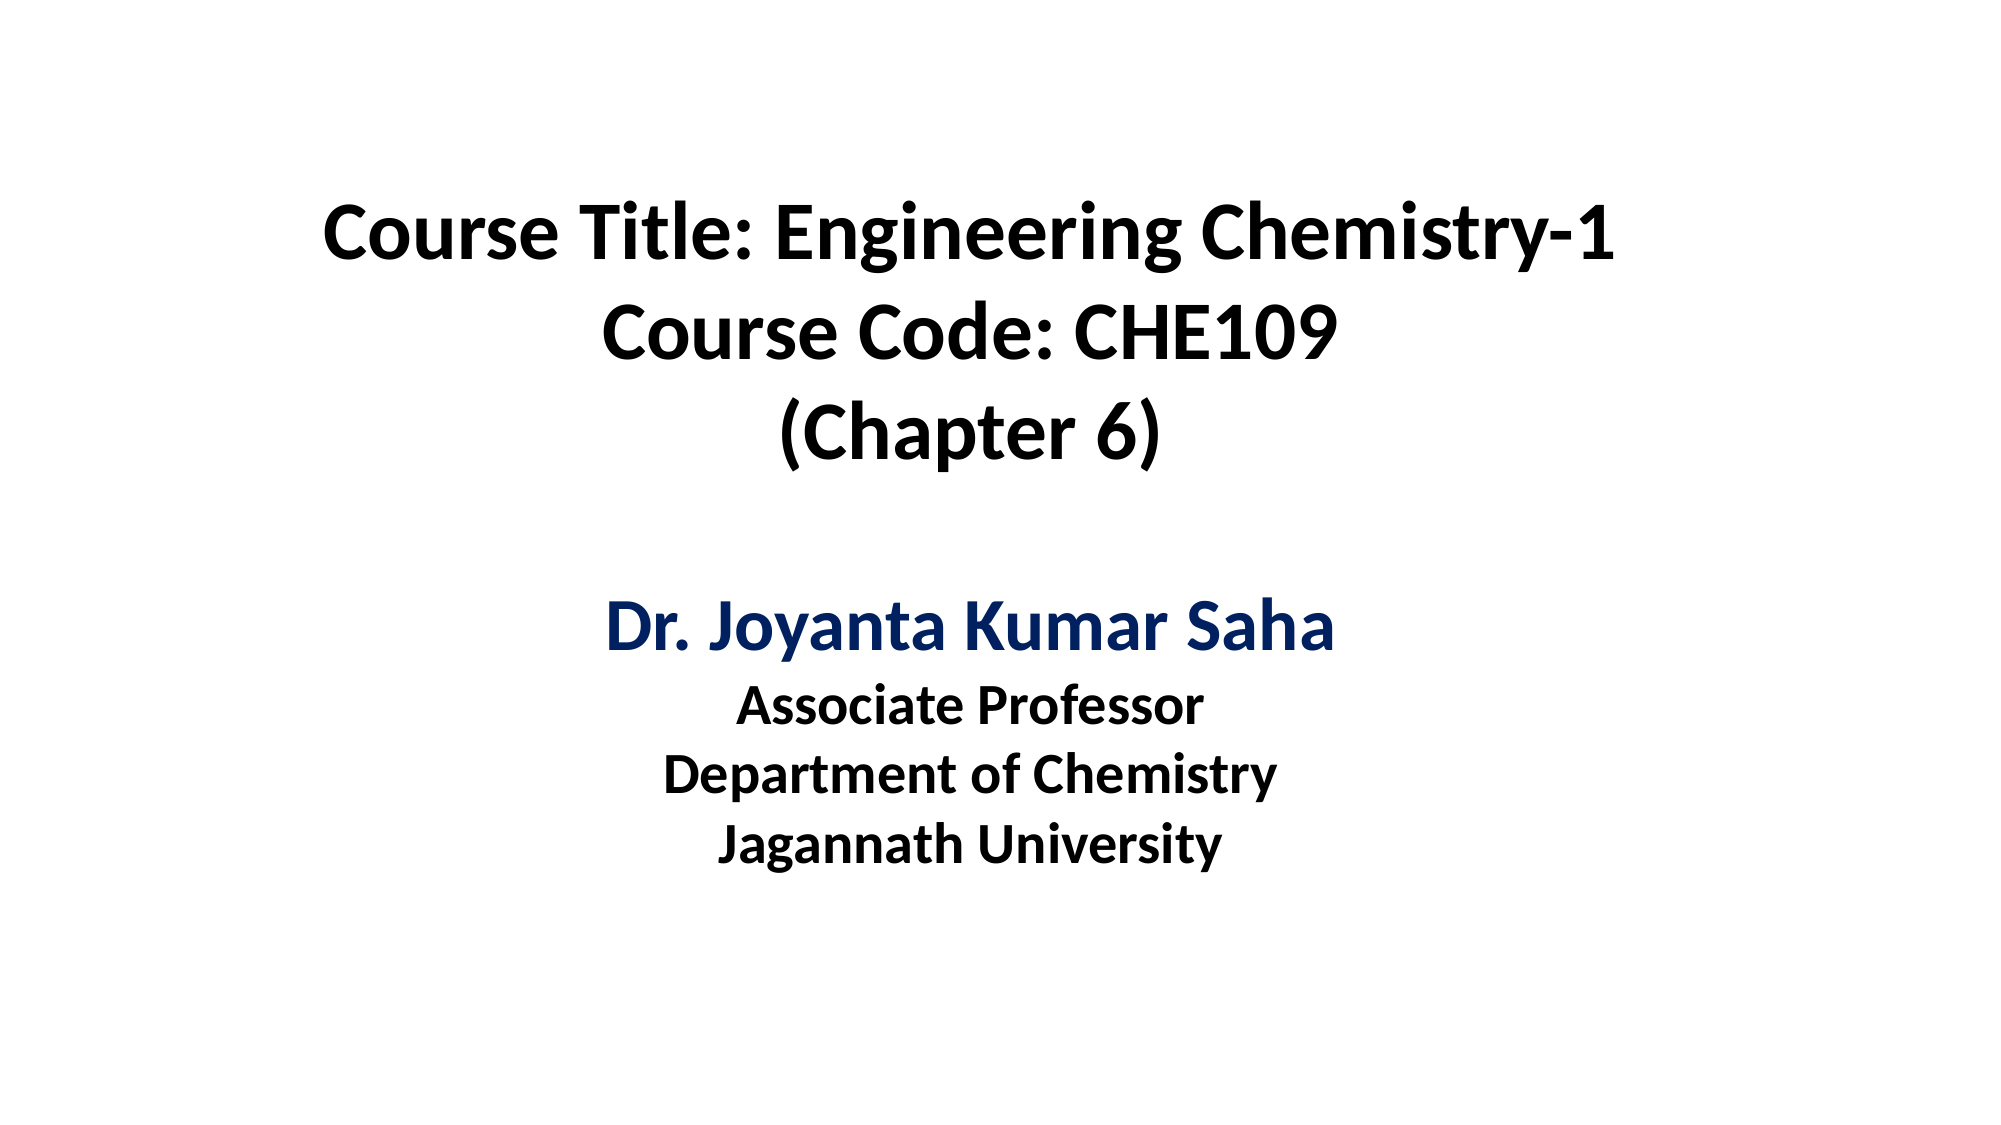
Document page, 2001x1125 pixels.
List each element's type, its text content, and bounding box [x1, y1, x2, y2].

text_box Course Title: Engineering Chemistry-1 Course Code: CHE109 (Chapter 6) Dr. Joyanta Kumar Saha Associate Professor Department of Chemistry Jagannath University [266, 168, 1676, 883]
